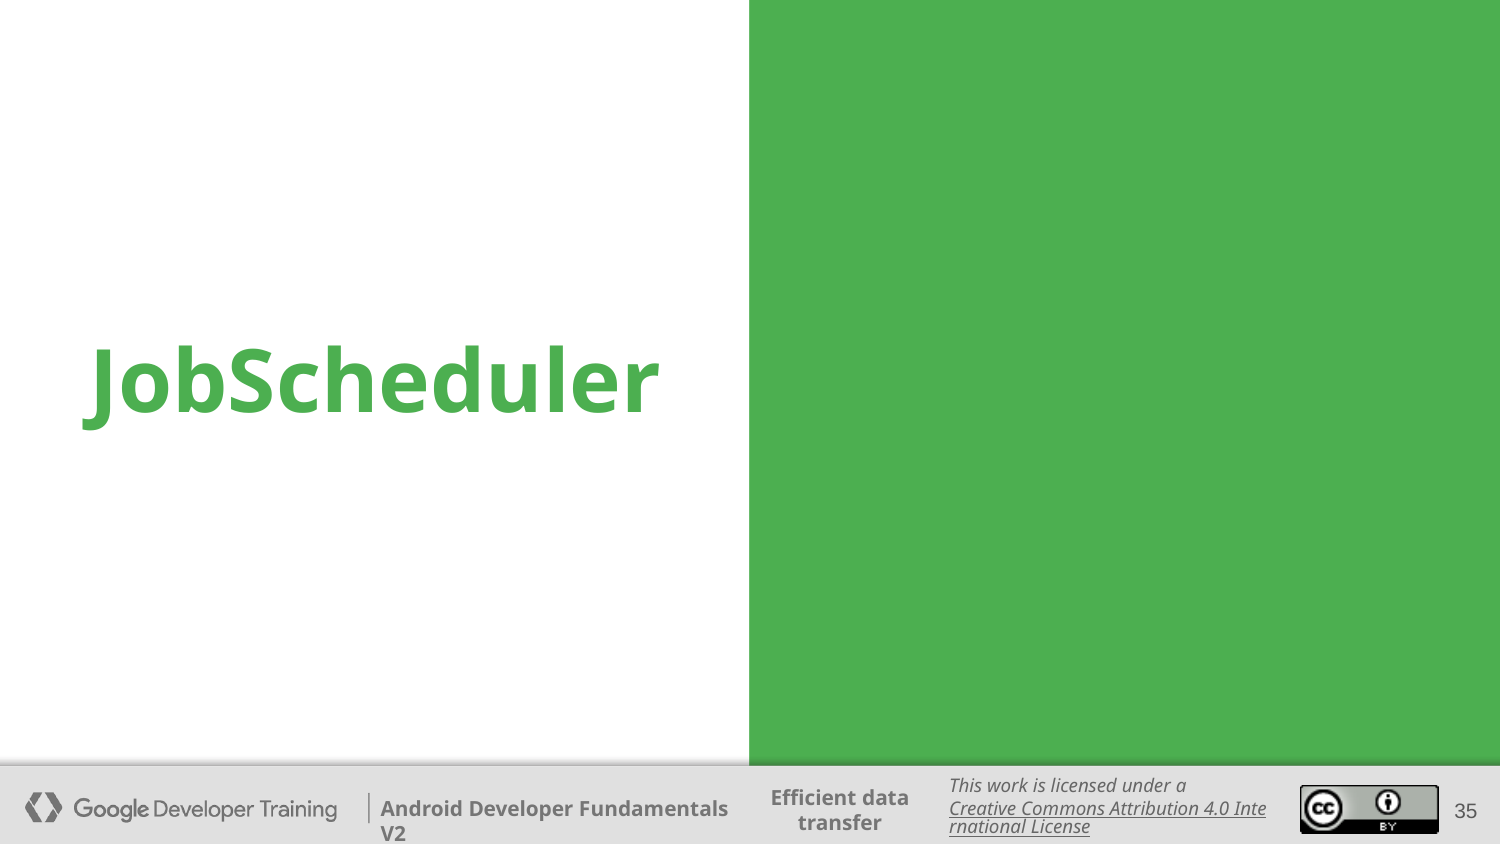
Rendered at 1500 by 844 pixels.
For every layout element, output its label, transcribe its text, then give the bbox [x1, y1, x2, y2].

title JobScheduler [43, 202, 708, 446]
picture [0, 0, 1500, 844]
slide_number ‹#› [1402, 777, 1493, 842]
